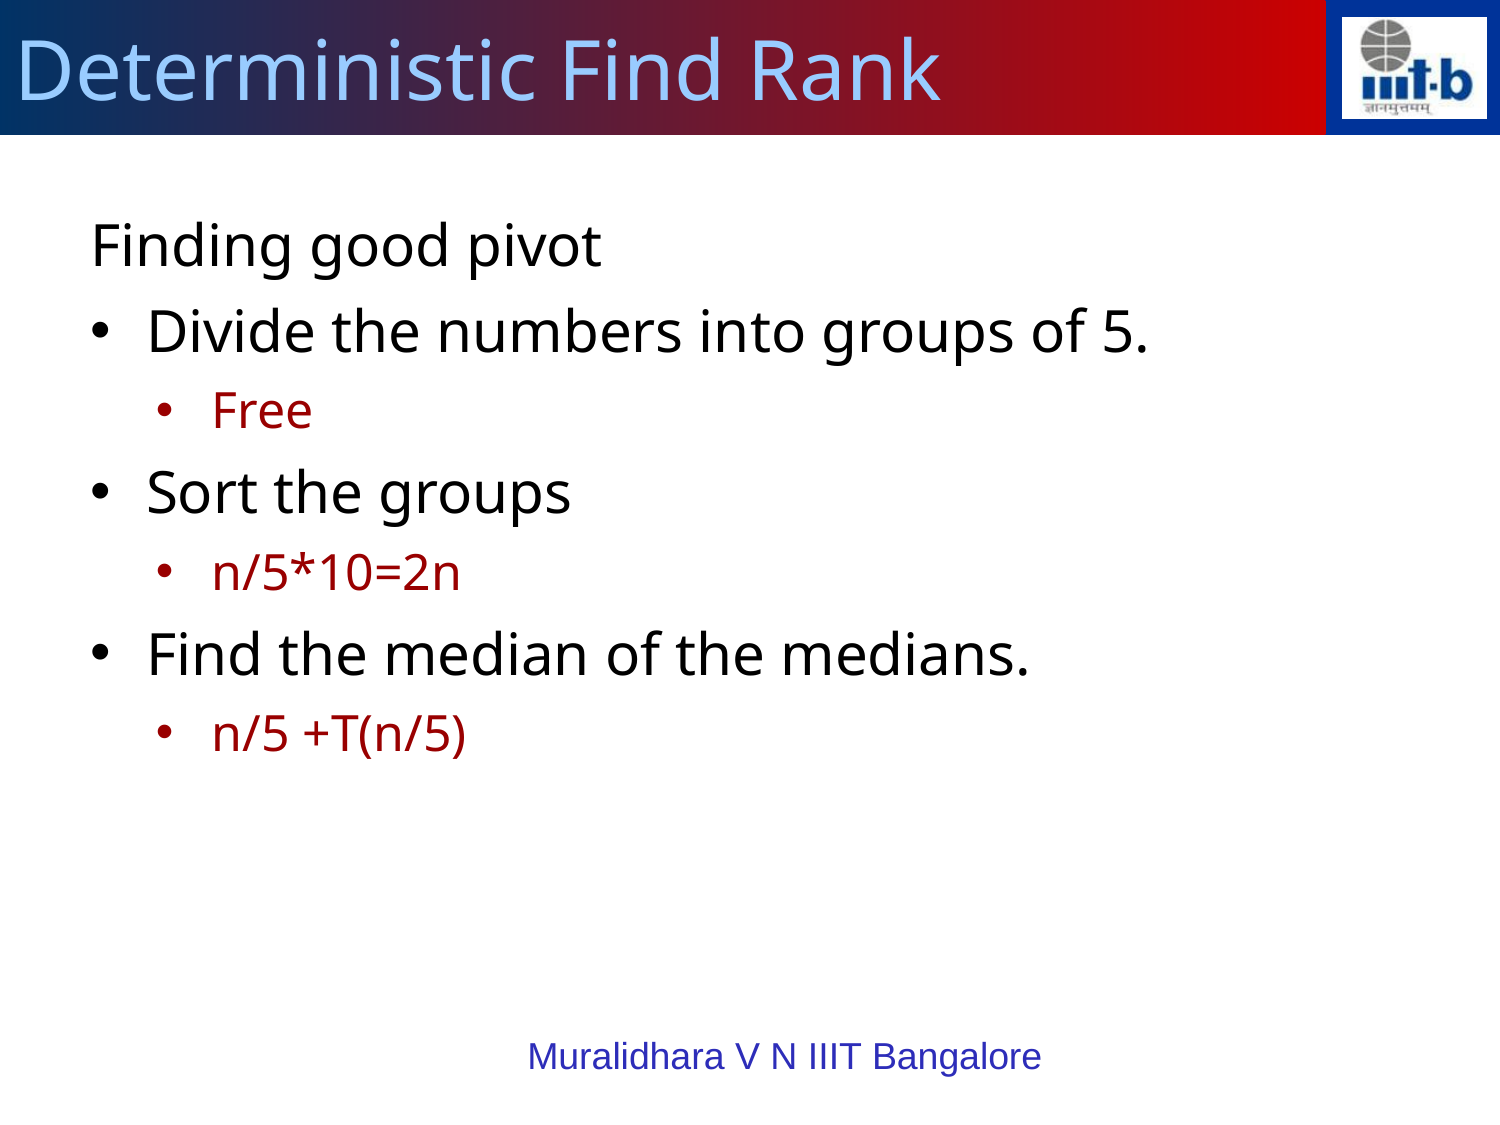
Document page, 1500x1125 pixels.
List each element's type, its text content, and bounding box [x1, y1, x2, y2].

picture [1342, 17, 1487, 119]
title Deterministic Find Rank [0, 0, 1326, 136]
list Finding good pivot Divide the numbers into groups of 5. Free Sort the groups n/5*10=2n Find the median of the medians. n/5 +T(n/5) [74, 199, 1426, 1006]
footer Muralidhara V N IIIT Bangalore [512, 1024, 1201, 1103]
